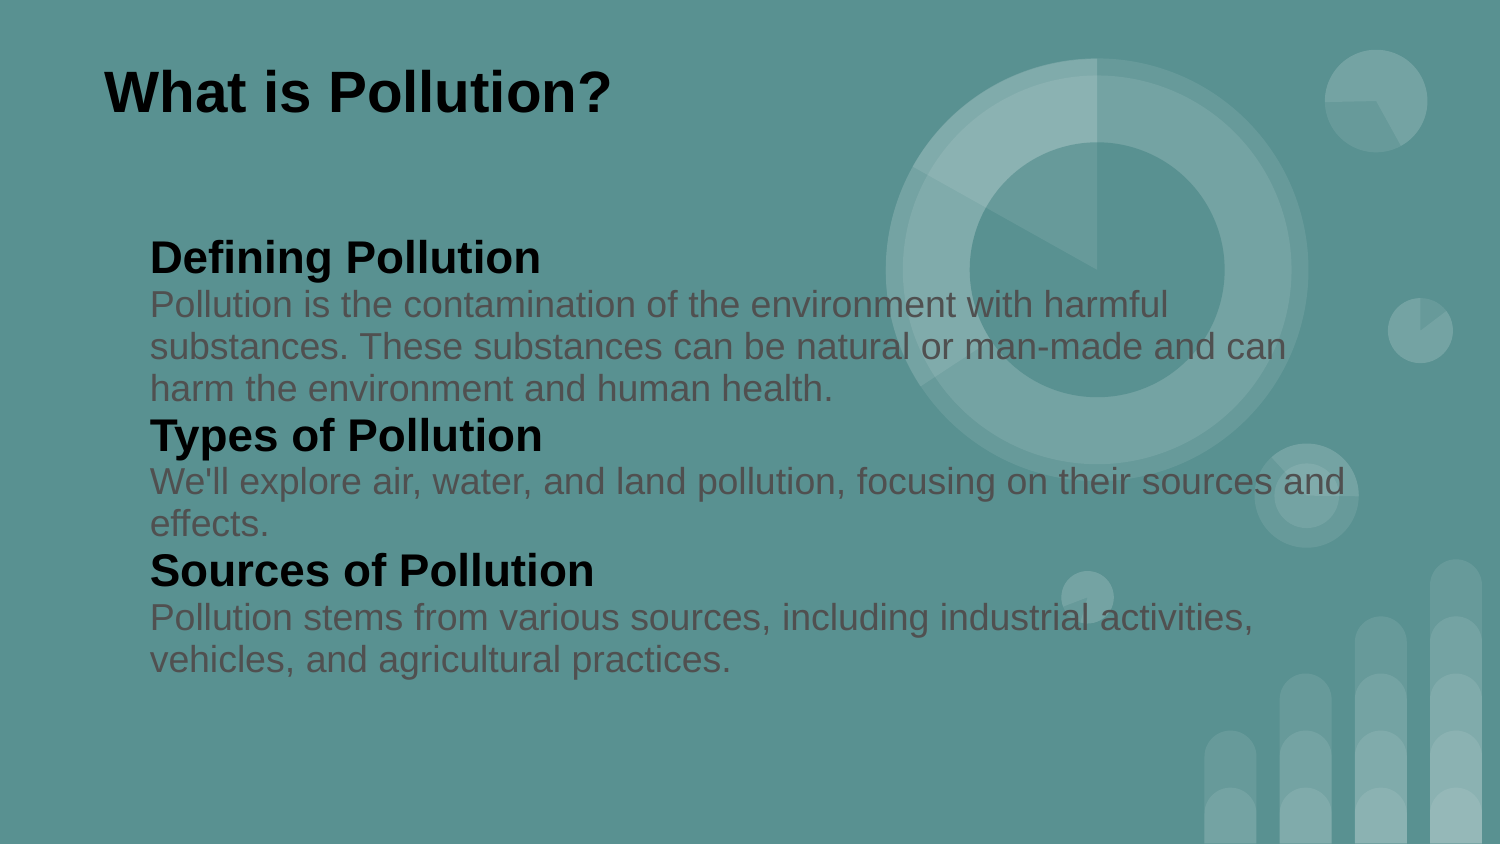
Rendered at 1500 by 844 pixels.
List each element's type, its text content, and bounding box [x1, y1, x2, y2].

text_box What is Pollution? [89, 52, 1440, 188]
text_box Defining Pollution Pollution is the contamination of the environment with harmful substances. These substances can be natural or man-made and can harm the environment and human health. Types of Pollution We'll explore air, water, and land pollution, focusing on their sources and effects. Sources of Pollution Pollution stems from various sources, including industrial activities, vehicles, and agricultural practices. [134, 224, 1365, 844]
